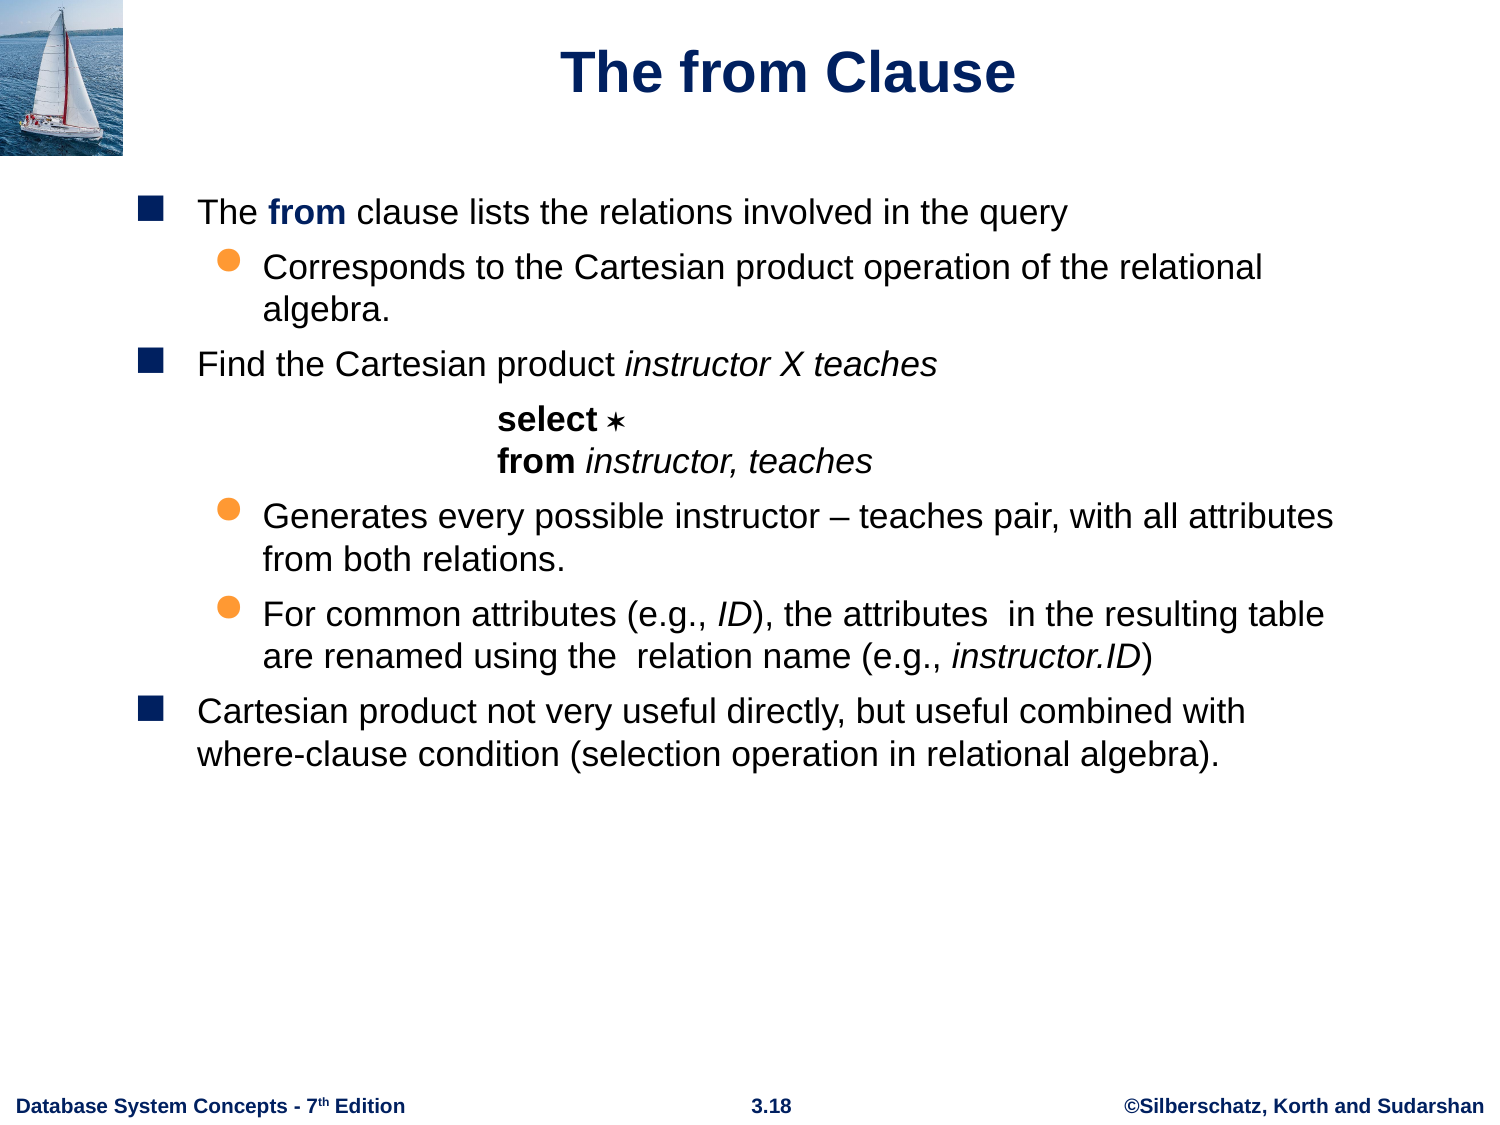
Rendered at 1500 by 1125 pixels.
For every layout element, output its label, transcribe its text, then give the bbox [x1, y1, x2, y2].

list The from clause lists the relations involved in the query Corresponds to the Cartesian product operation of the relational algebra. Find the Cartesian product instructor X teaches select  from instructor, teaches Generates every possible instructor – teaches pair, with all attributes from both relations. For common attributes (e.g., ID), the attributes in the resulting table are renamed using the relation name (e.g., instructor.ID) Cartesian product not very useful directly, but useful combined with where-clause condition (selection operation in relational algebra). [126, 181, 1374, 980]
picture [0, 0, 123, 156]
title The from Clause [125, 18, 1452, 120]
